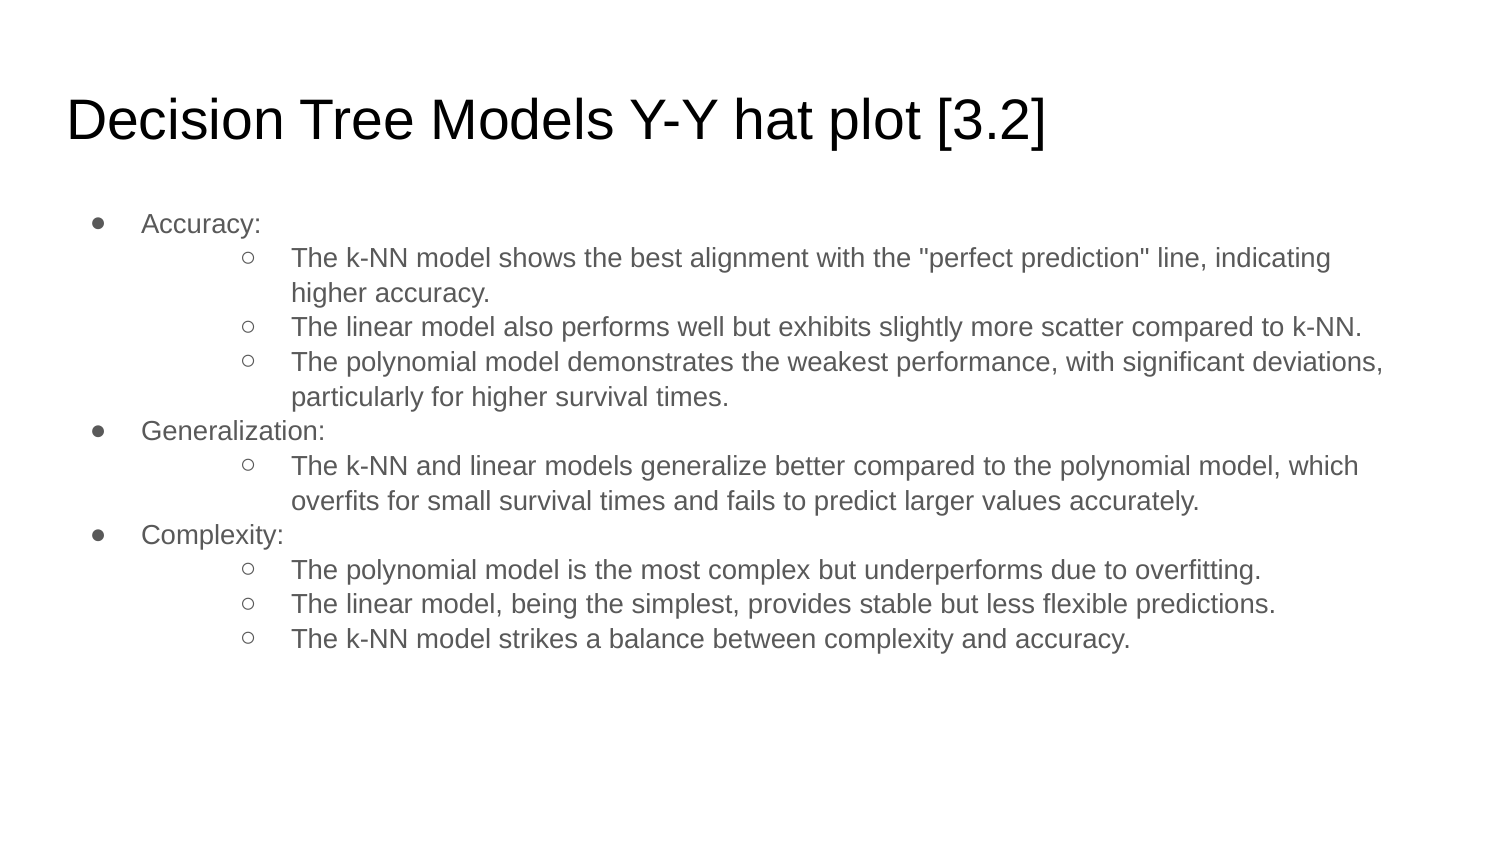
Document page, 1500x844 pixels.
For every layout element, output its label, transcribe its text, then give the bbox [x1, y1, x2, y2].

list Accuracy: The k-NN model shows the best alignment with the "perfect prediction" line, indicating higher accuracy. The linear model also performs well but exhibits slightly more scatter compared to k-NN. The polynomial model demonstrates the weakest performance, with significant deviations, particularly for higher survival times. Generalization: The k-NN and linear models generalize better compared to the polynomial model, which overfits for small survival times and fails to predict larger values accurately. Complexity: The polynomial model is the most complex but underperforms due to overfitting. The linear model, being the simplest, provides stable but less flexible predictions. The k-NN model strikes a balance between complexity and accuracy. [51, 189, 1427, 778]
title Decision Tree Models Y-Y hat plot [3.2] [51, 72, 1449, 167]
